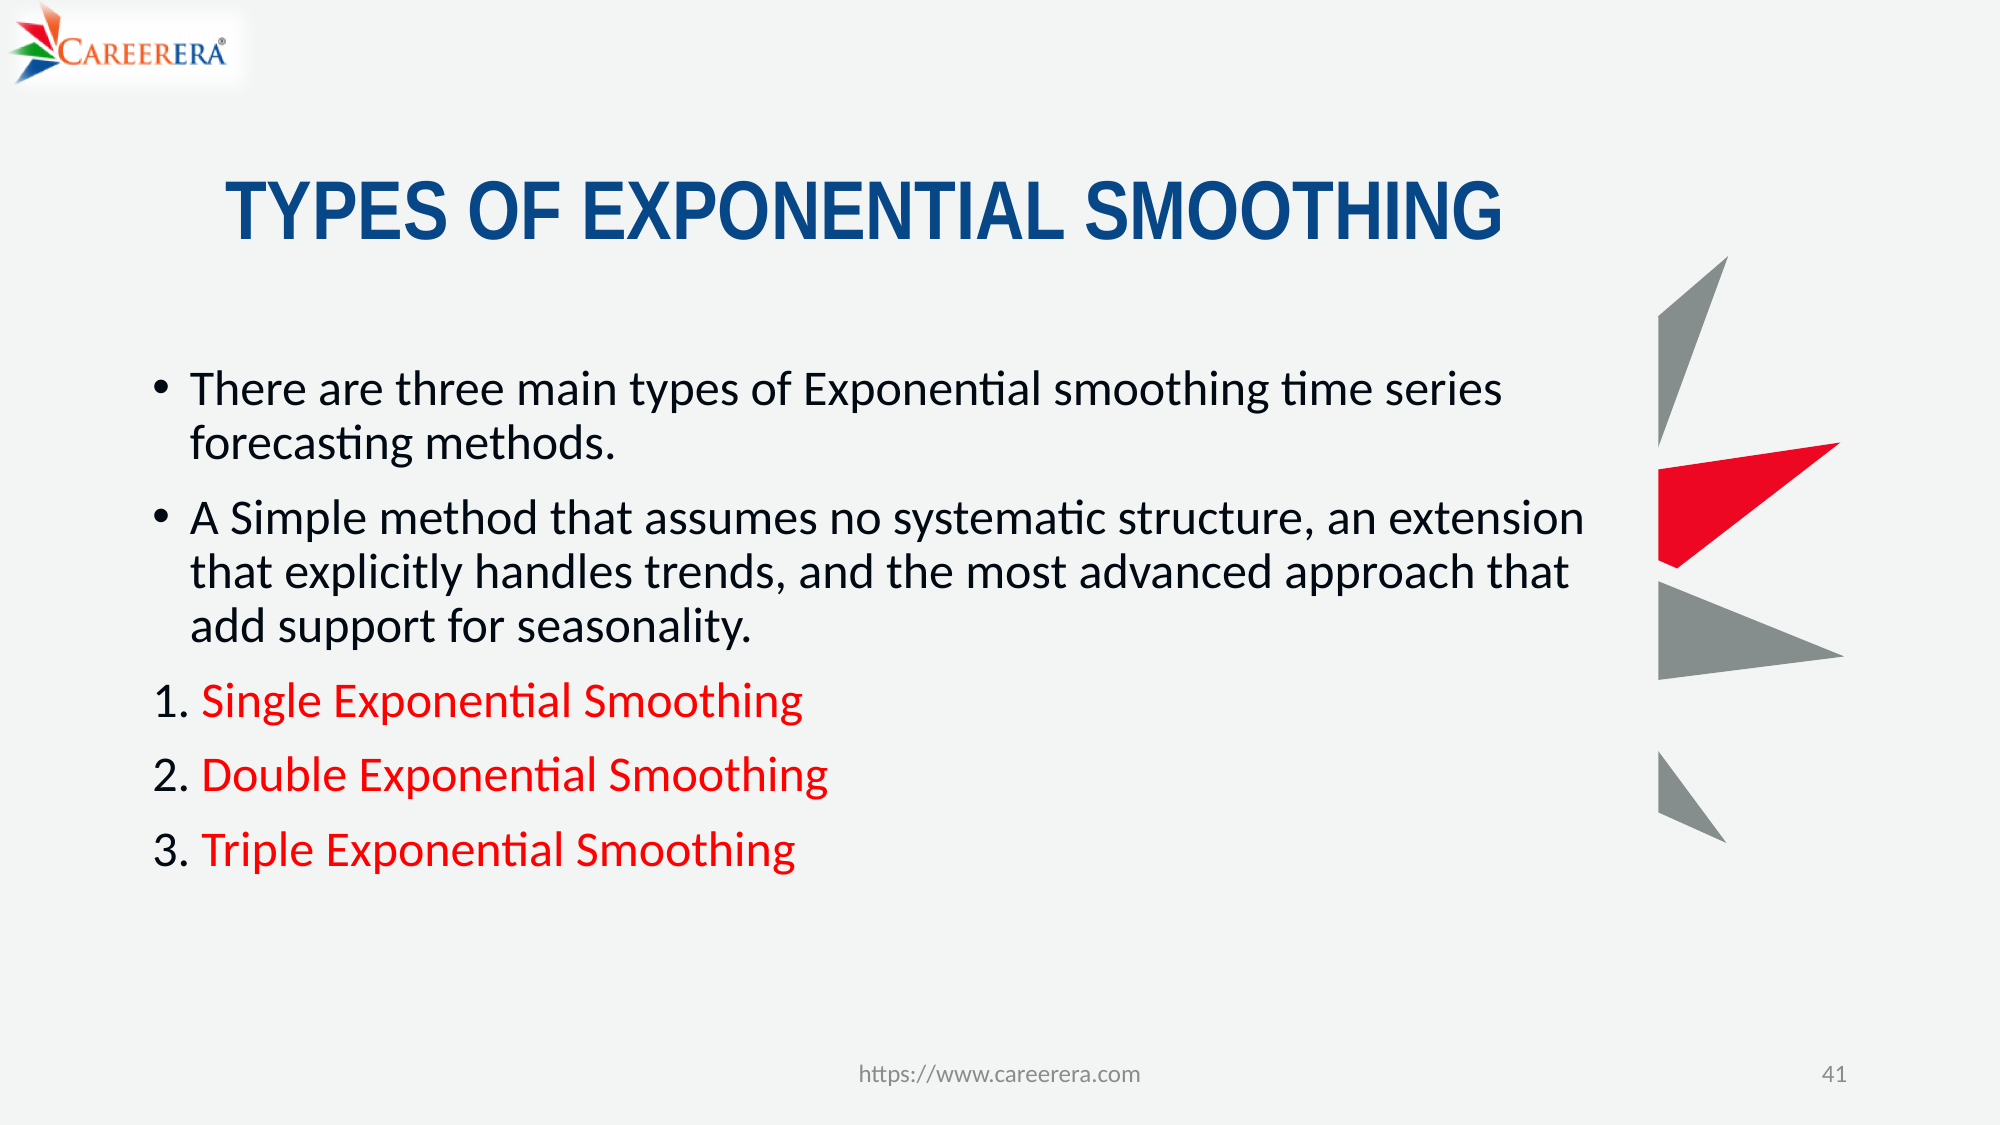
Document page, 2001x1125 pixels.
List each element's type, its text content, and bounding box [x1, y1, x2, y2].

slide_number 41 [1412, 1042, 1863, 1103]
footer https://www.careerera.com [662, 1042, 1338, 1103]
title TYPES OF EXPONENTIAL SMOOTHING [133, 148, 1617, 278]
list There are three main types of Exponential smoothing time series forecasting methods. A Simple method that assumes no systematic structure, an extension that explicitly handles trends, and the most advanced approach that add support for seasonality. 1. Single Exponential Smoothing 2. Double Exponential Smoothing 3. Triple Exponential Smoothing [137, 316, 1622, 924]
picture [0, 0, 262, 104]
